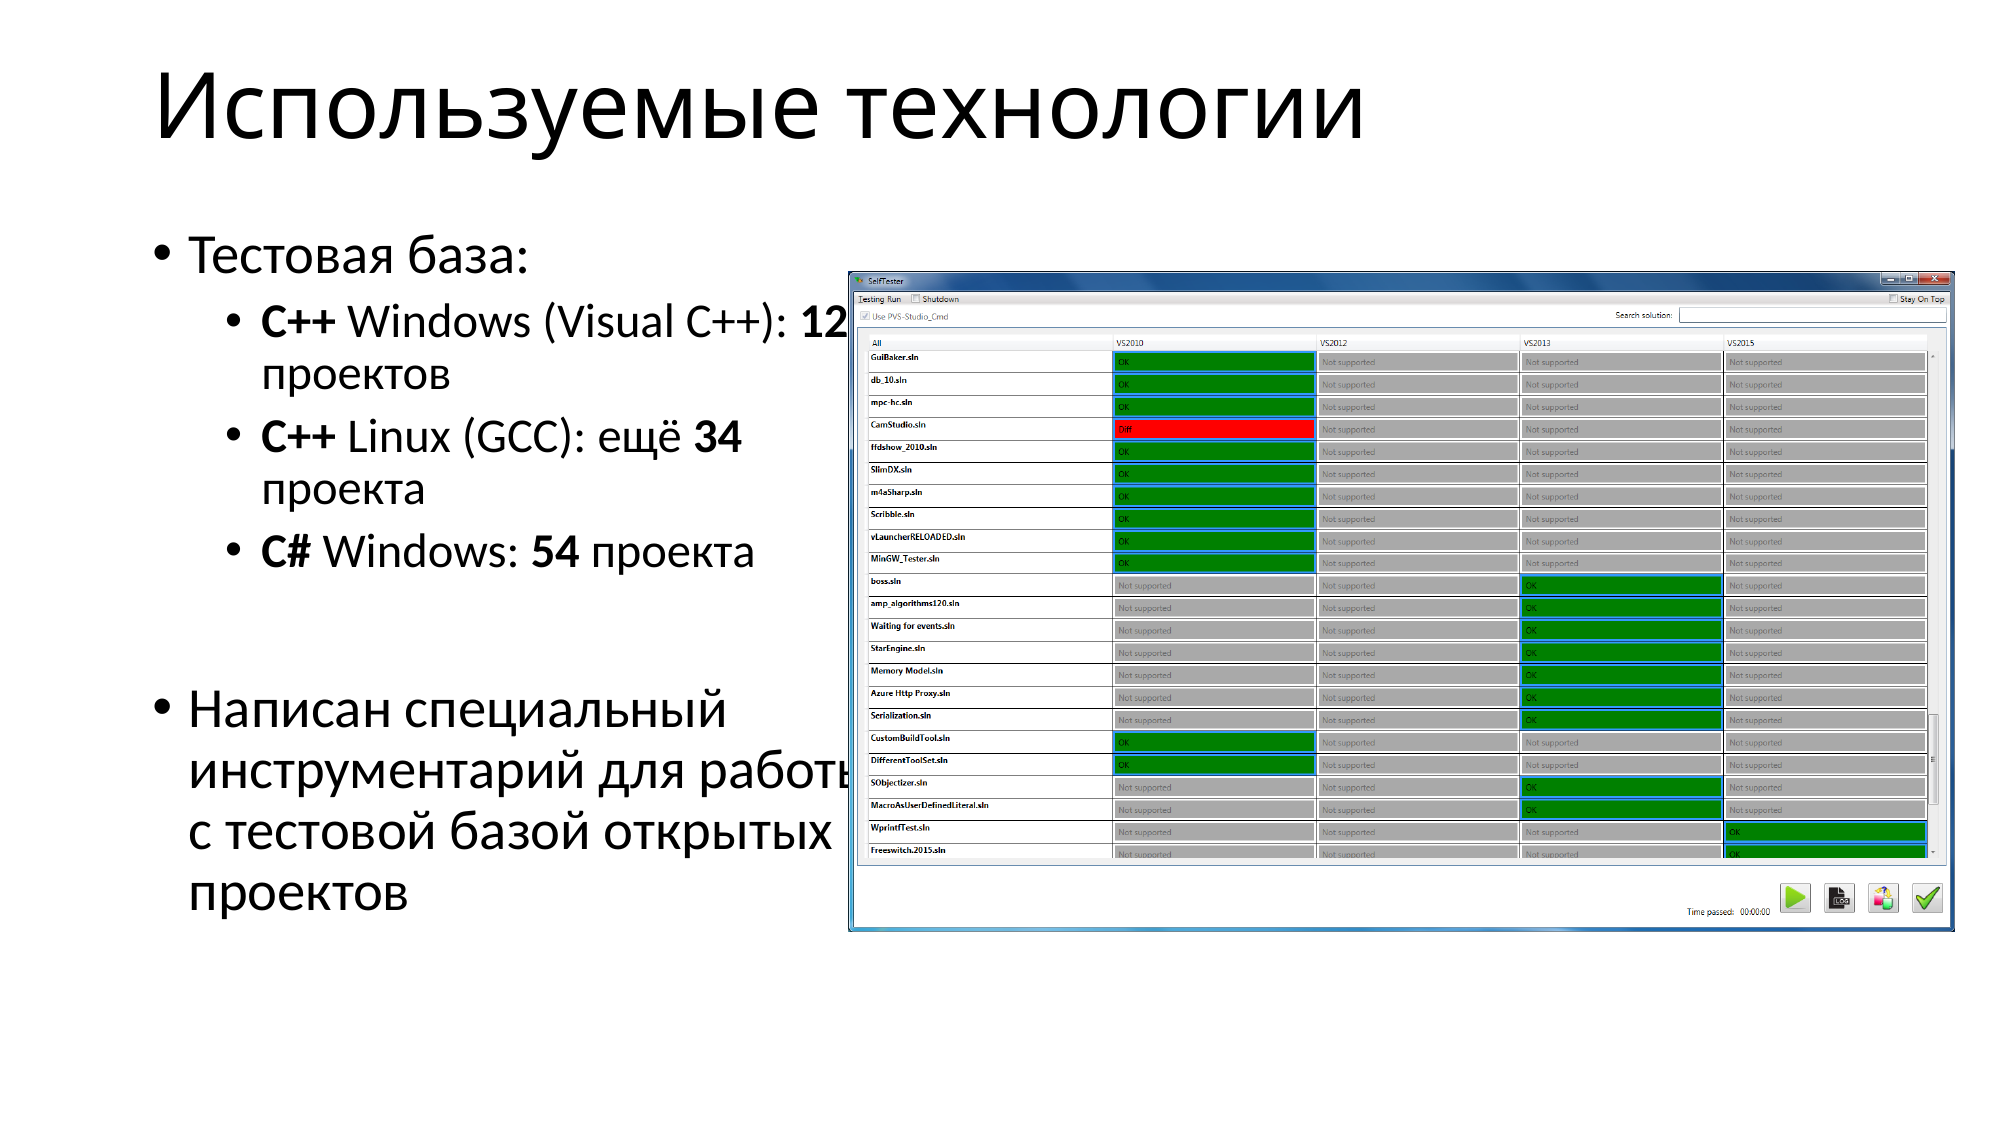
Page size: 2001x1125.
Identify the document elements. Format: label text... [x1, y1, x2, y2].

picture [848, 271, 1955, 932]
title Используемые технологии [137, 0, 1863, 218]
list Тестовая база: C++ Windows (Visual C++): 120 проектов C++ Linux (GCC): ещё 34 проекта C# Windows: 54 проекта Написан специальный инструментарий для работы с тестовой базой открытых проектов [137, 217, 894, 932]
